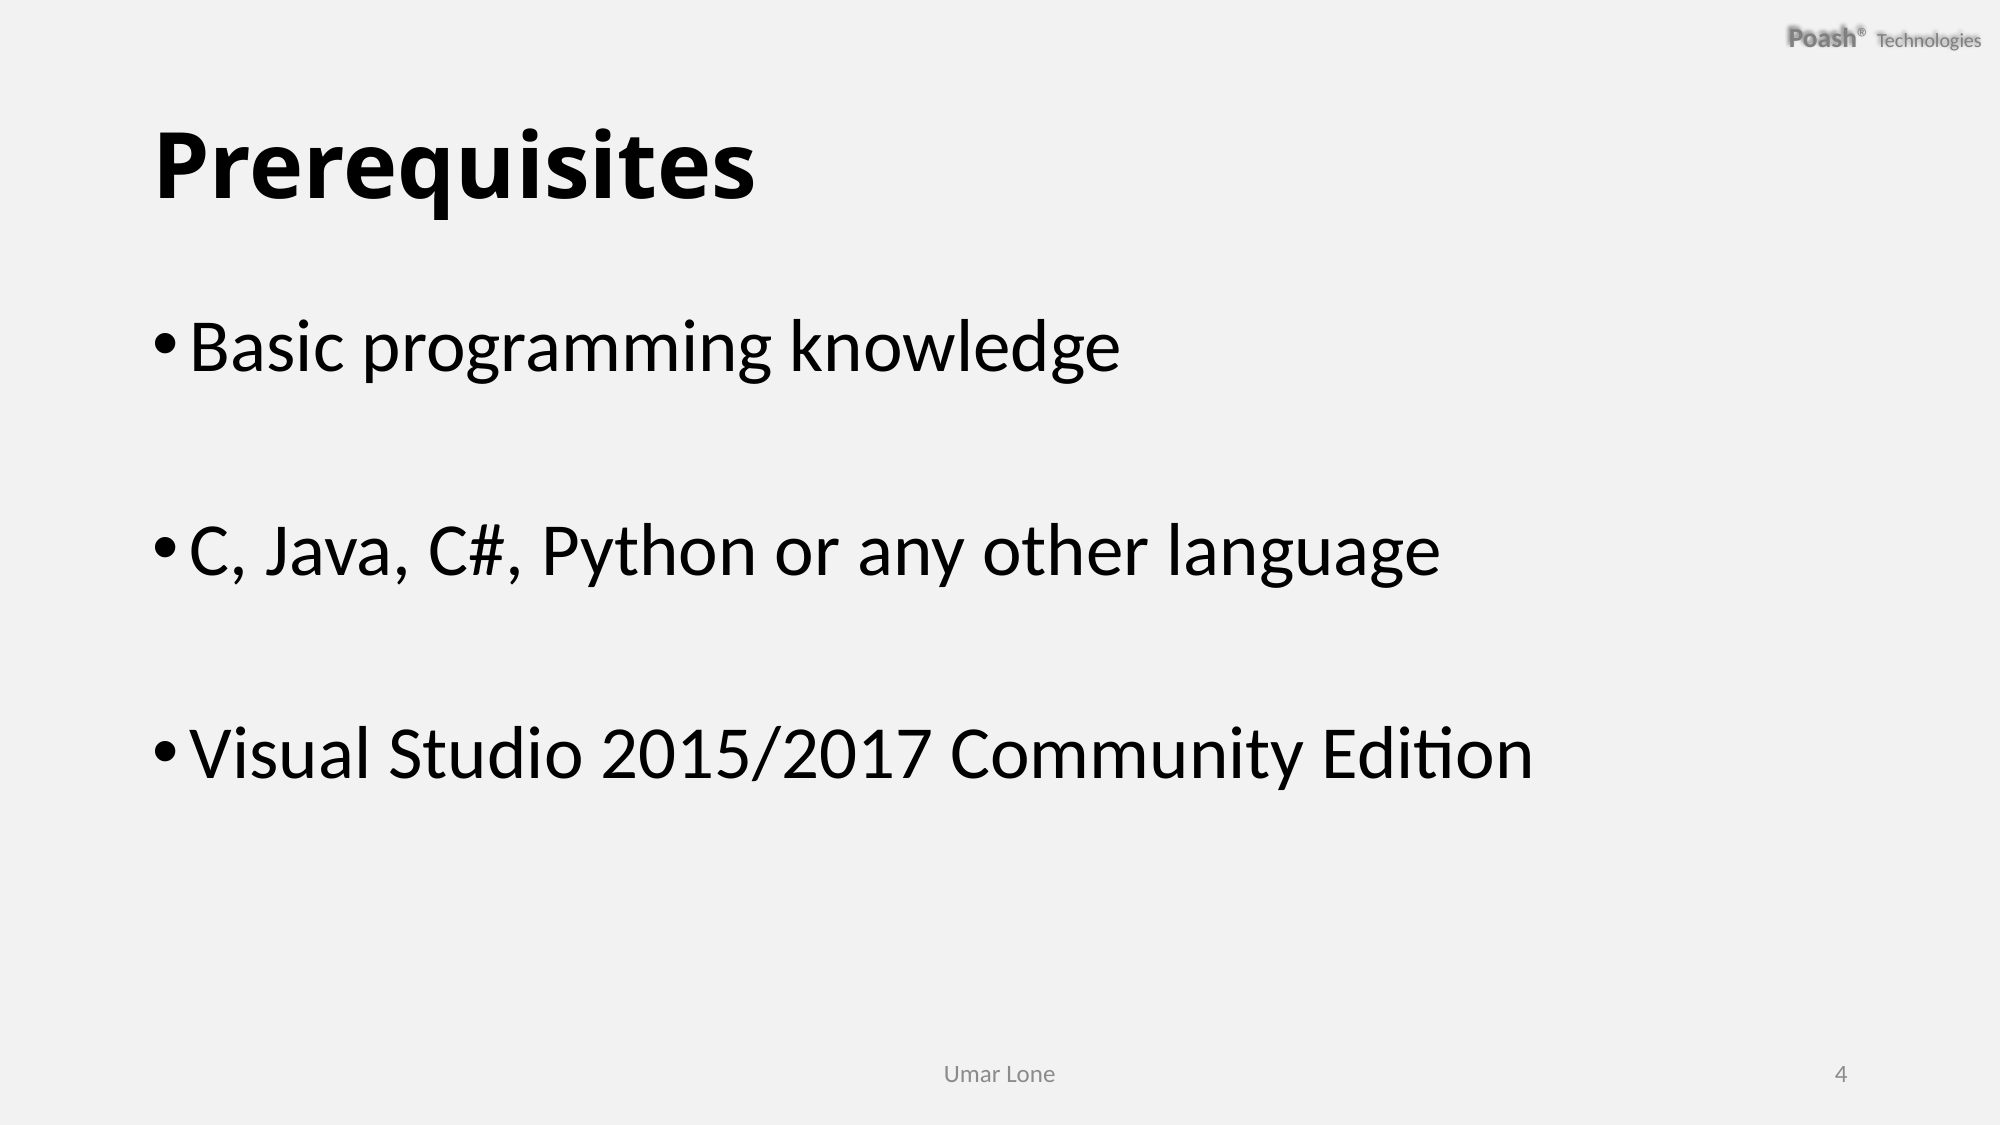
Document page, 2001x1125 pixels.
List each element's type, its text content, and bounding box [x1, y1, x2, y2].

footer Umar Lone [662, 1042, 1338, 1103]
title Prerequisites [137, 59, 1863, 278]
slide_number 4 [1412, 1042, 1863, 1103]
list Basic programming knowledge C, Java, C#, Python or any other language Visual Studio 2015/2017 Community Edition [137, 299, 1863, 1014]
